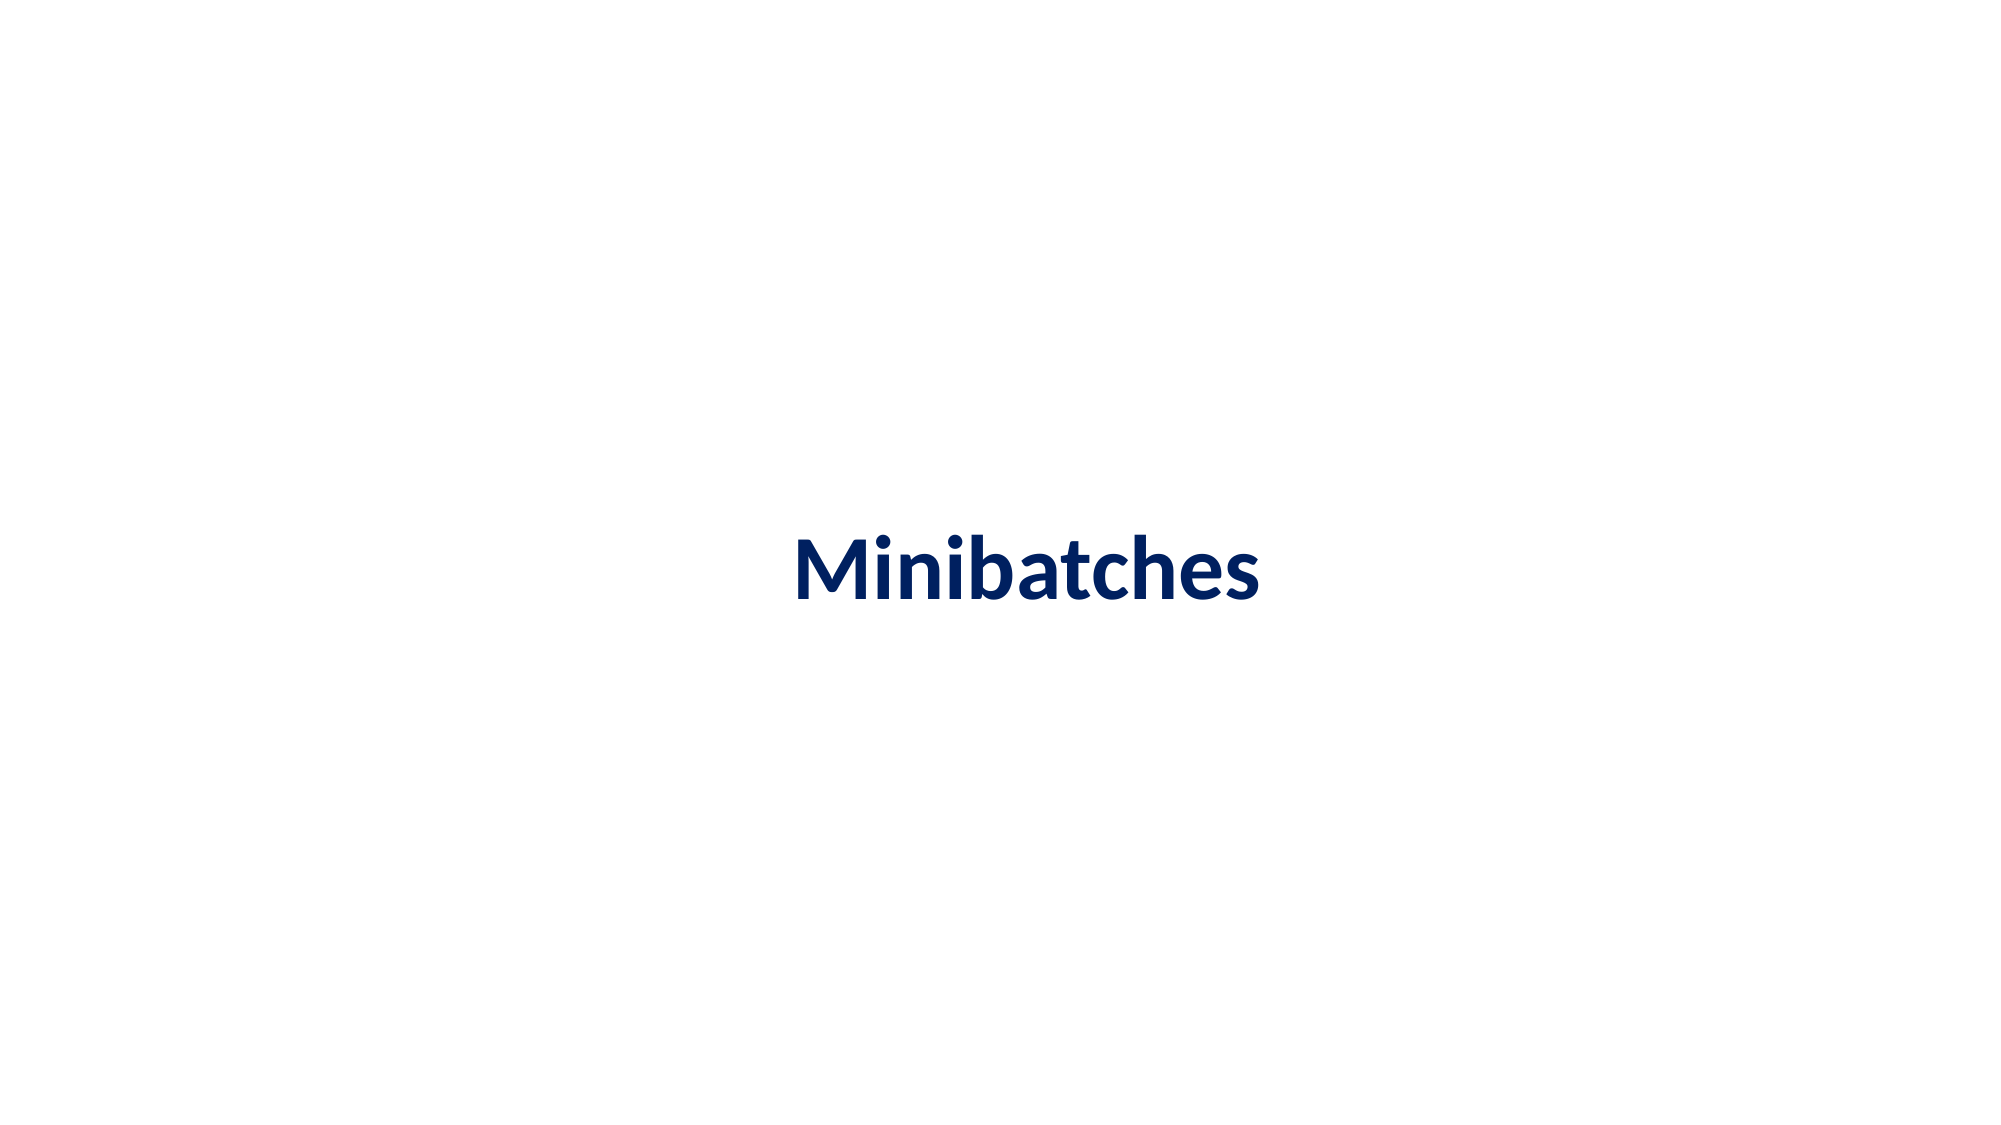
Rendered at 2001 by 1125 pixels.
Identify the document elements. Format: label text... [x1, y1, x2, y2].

text_box Minibatches [777, 500, 1277, 625]
